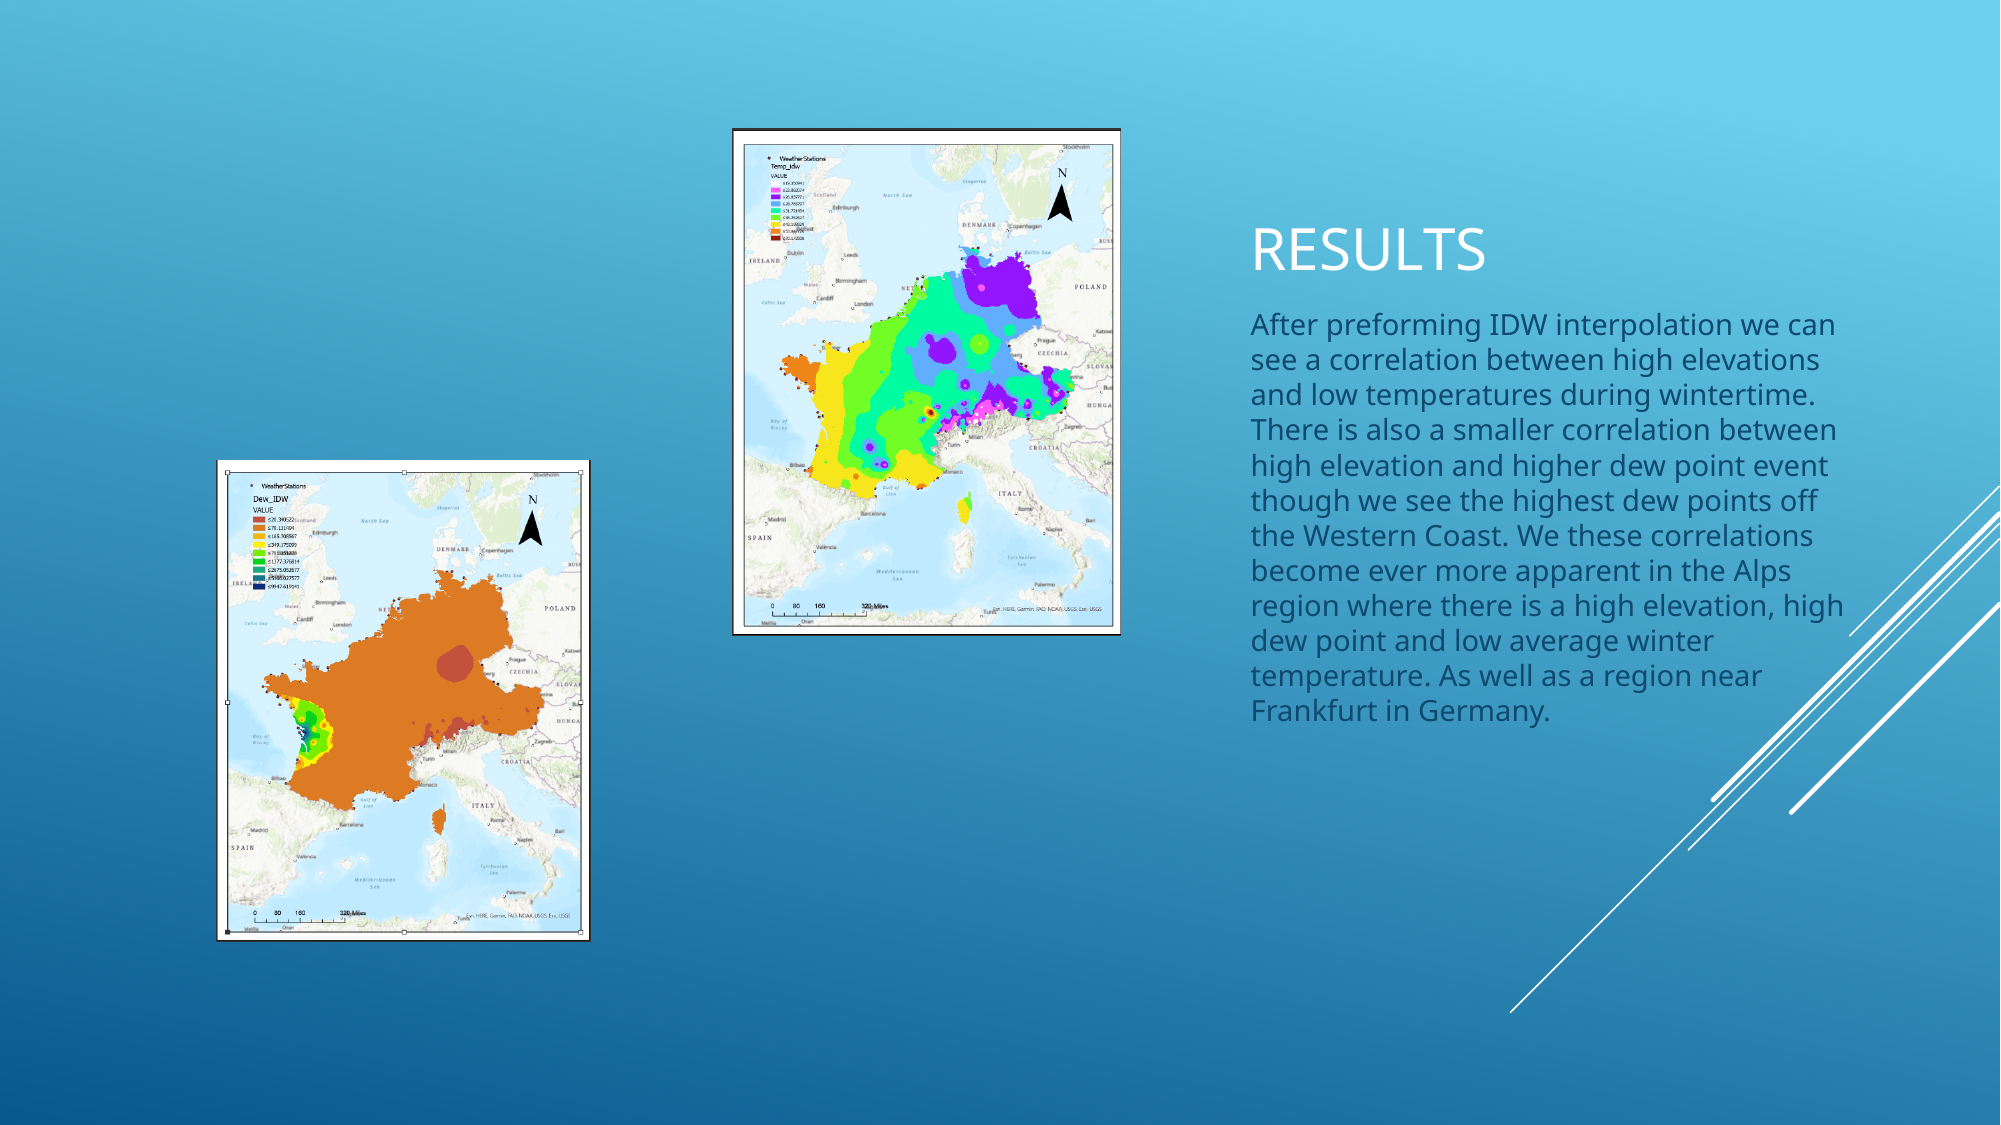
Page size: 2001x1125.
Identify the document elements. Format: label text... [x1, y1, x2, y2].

title Results [1235, 101, 1813, 290]
picture [732, 128, 1122, 636]
picture [216, 460, 591, 943]
list After preforming IDW interpolation we can see a correlation between high elevations and low temperatures during wintertime. There is also a smaller correlation between high elevation and higher dew point event though we see the highest dew points off the Western Coast. We these correlations become ever more apparent in the Alps region where there is a high elevation, high dew point and low average winter temperature. As well as a region near Frankfurt in Germany. [1235, 298, 1871, 900]
